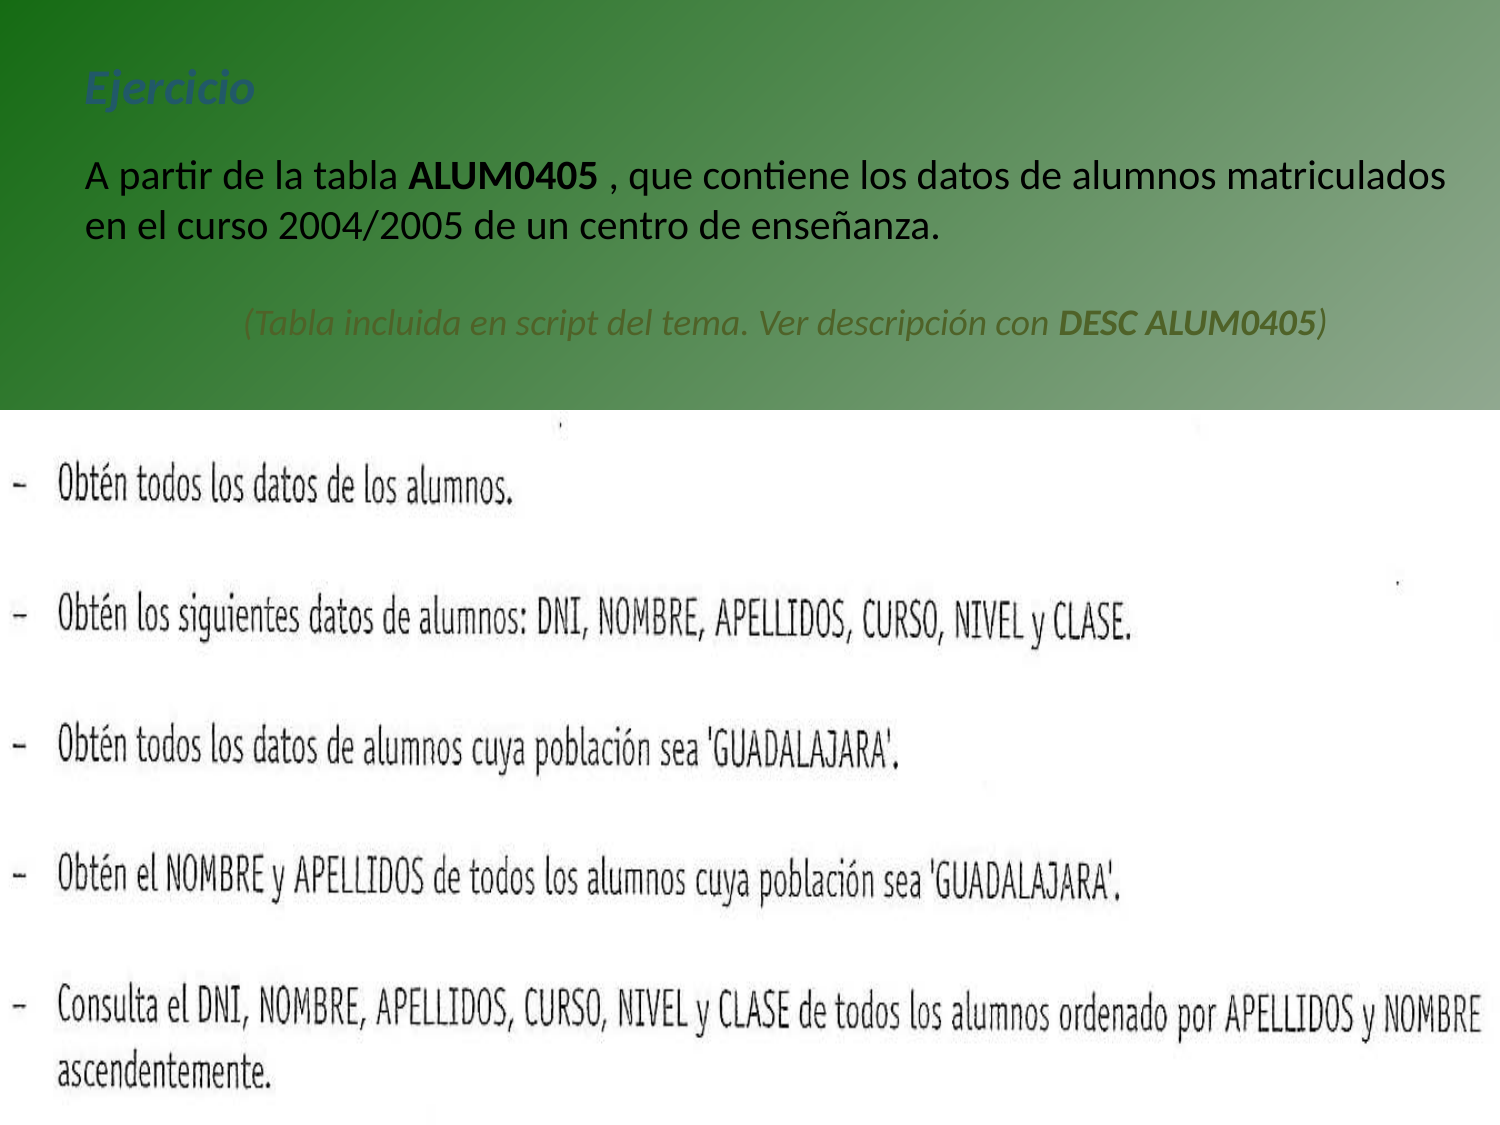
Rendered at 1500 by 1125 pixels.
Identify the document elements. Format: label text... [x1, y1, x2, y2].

text_box A partir de la tabla ALUM0405 , que contiene los datos de alumnos matriculados en el curso 2004/2005 de un centro de enseñanza. (Tabla incluida en script del tema. Ver descripción con DESC ALUM0405) [70, 140, 1500, 351]
picture [0, 409, 1500, 1125]
text_box Ejercicio [70, 46, 1438, 122]
